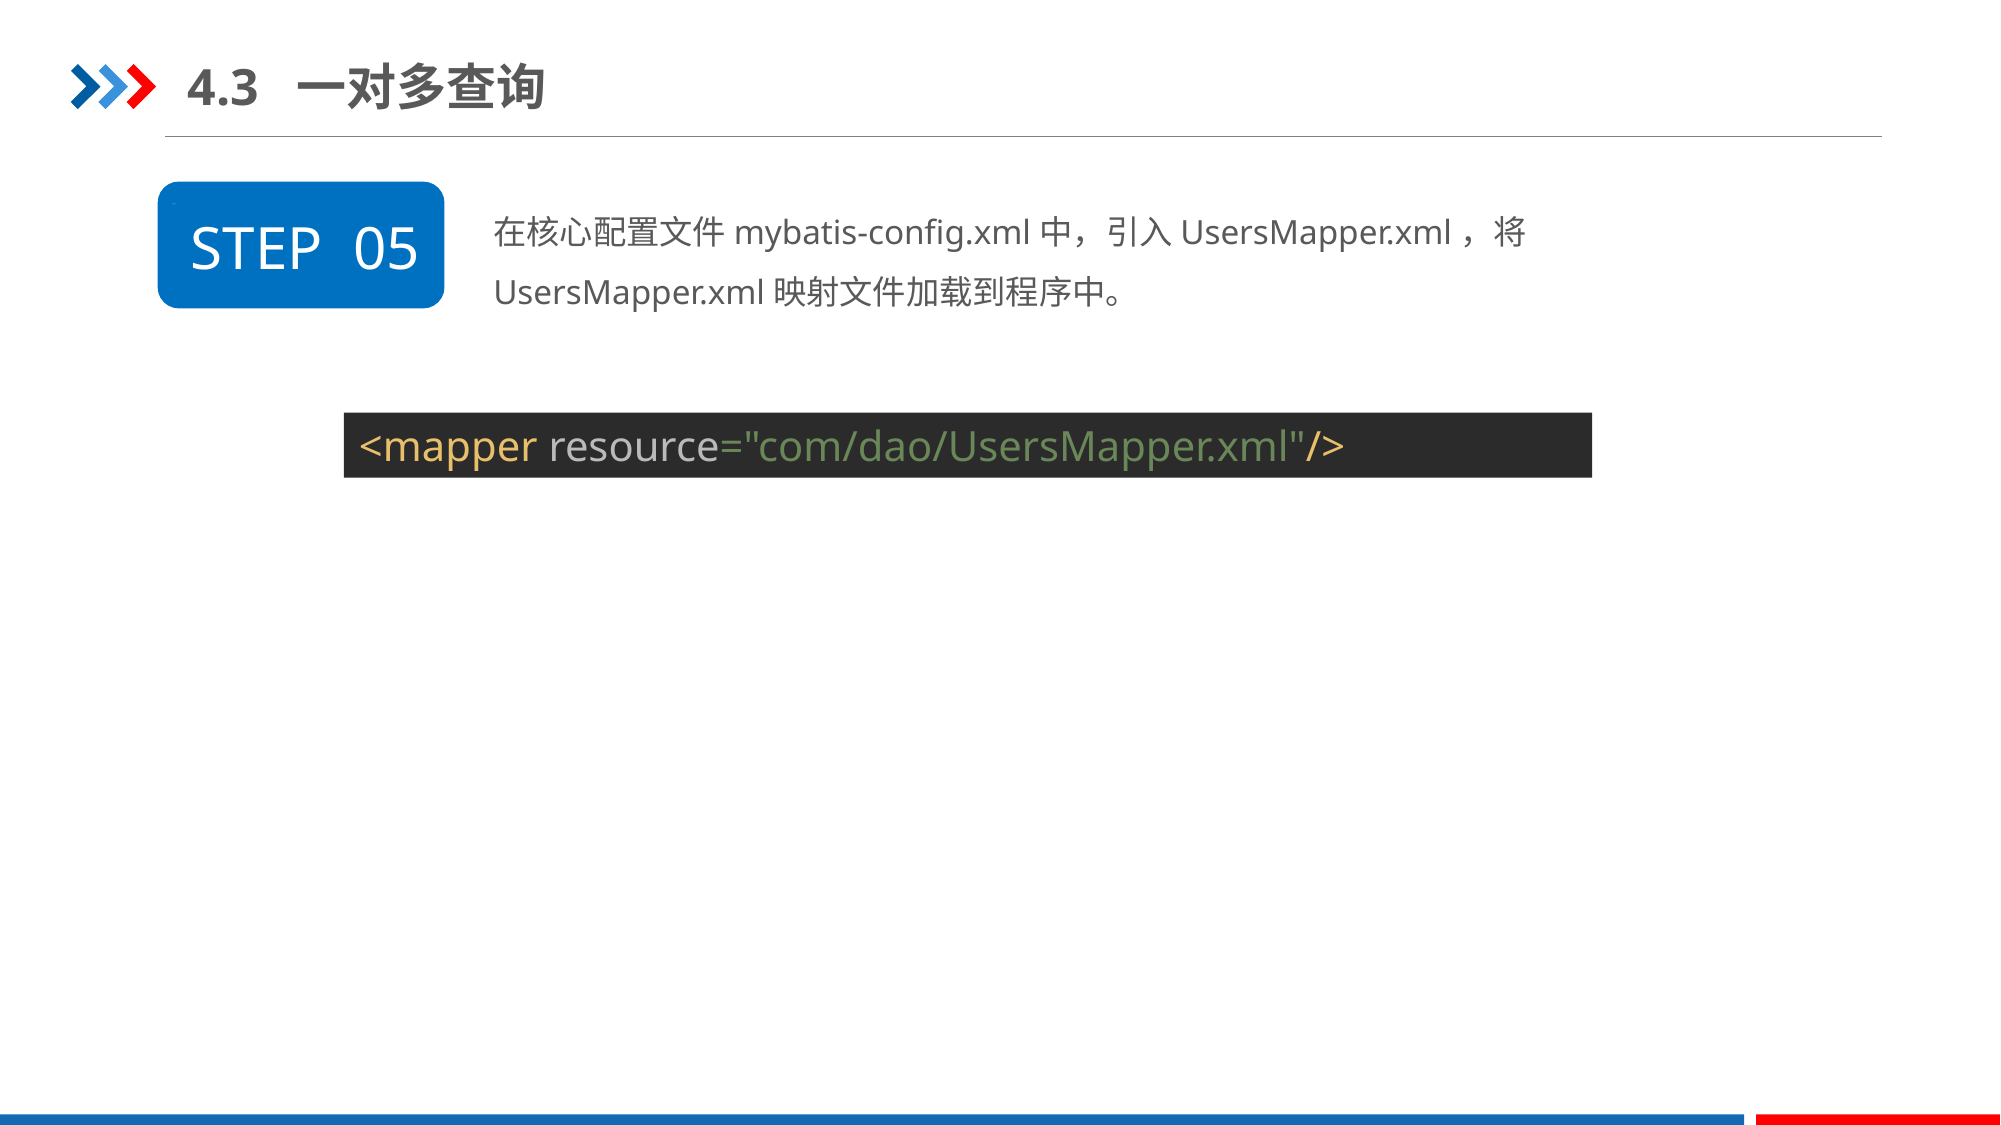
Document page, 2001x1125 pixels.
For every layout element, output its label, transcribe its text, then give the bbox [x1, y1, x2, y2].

text_box 4.3 一对多查询 [187, 43, 595, 127]
text_box <mapper resource="com/dao/UsersMapper.xml"/> [343, 412, 1593, 478]
text_box [156, 180, 446, 310]
text_box 在核心配置文件mybatis-config.xml中，引入UsersMapper.xml，将UsersMapper.xml映射文件加载到程序中。 [478, 183, 1815, 319]
text_box STEP 05 [172, 203, 439, 289]
